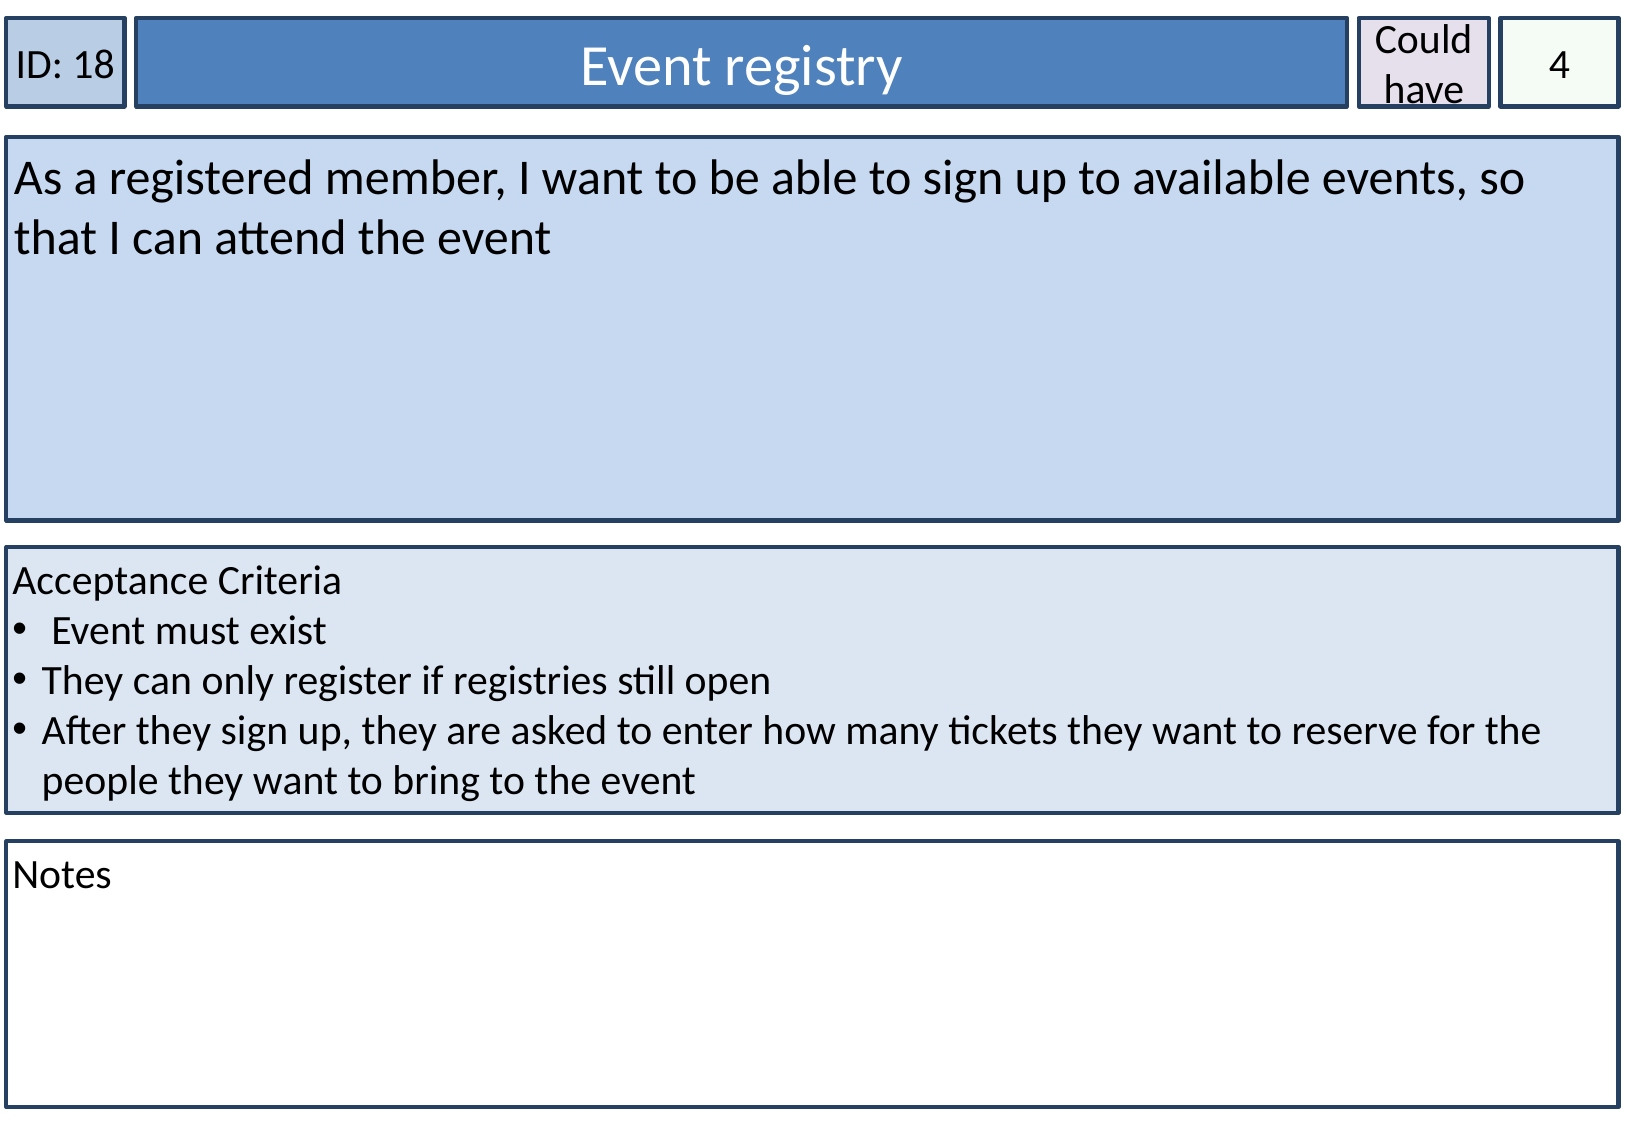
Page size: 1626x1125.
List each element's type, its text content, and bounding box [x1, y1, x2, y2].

text_box As a registered member, I want to be able to sign up to available events, so that I can attend the event [6, 136, 1619, 521]
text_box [6, 14, 125, 111]
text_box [6, 546, 1619, 814]
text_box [136, 17, 1337, 107]
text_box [1509, 14, 1619, 111]
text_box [1341, 14, 1506, 111]
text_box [6, 840, 1619, 1108]
